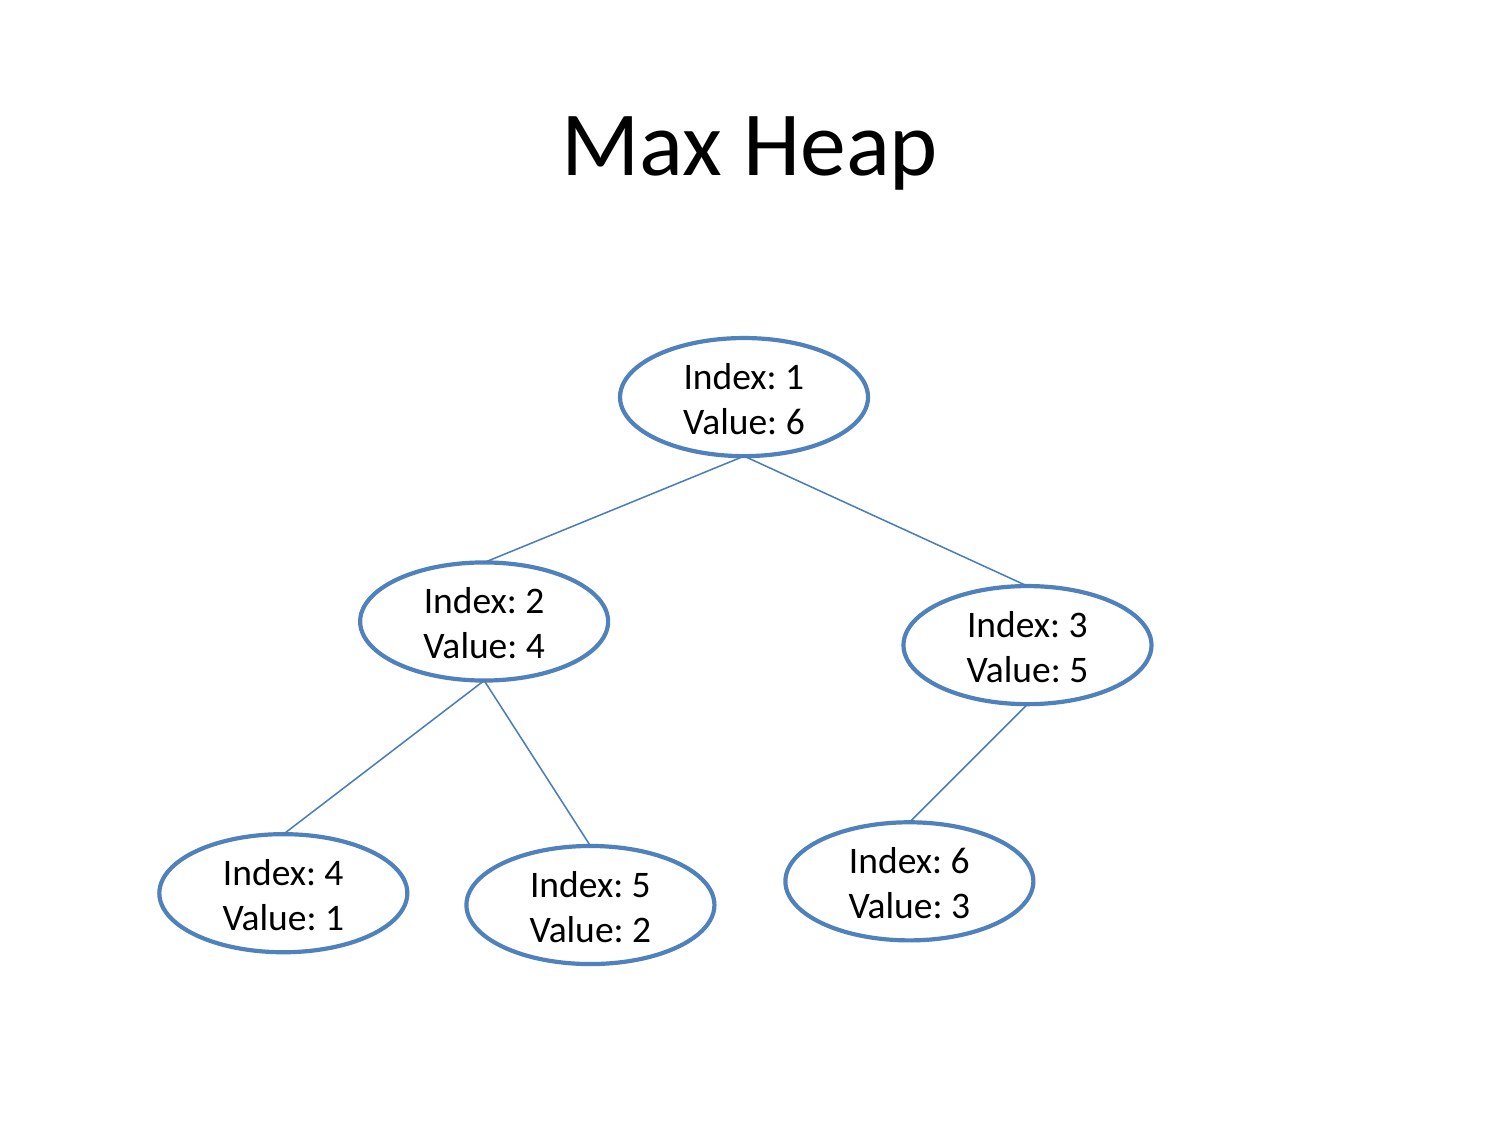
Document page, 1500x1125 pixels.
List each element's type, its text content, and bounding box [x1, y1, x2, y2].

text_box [483, 680, 591, 847]
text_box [743, 455, 1028, 587]
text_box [483, 455, 742, 563]
text_box Index: 1 Value: 6 [617, 335, 871, 454]
text_box Index: 5 Value: 2 [464, 843, 717, 967]
text_box Index: 6 Value: 3 [783, 820, 1036, 943]
text_box Index: 3 Value: 5 [901, 584, 1154, 707]
text_box Index: 4 Value: 1 [157, 832, 410, 955]
text_box Index: 2 Value: 4 [358, 560, 611, 678]
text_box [283, 680, 481, 835]
title Max Heap [75, 45, 1425, 233]
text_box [909, 703, 1028, 823]
